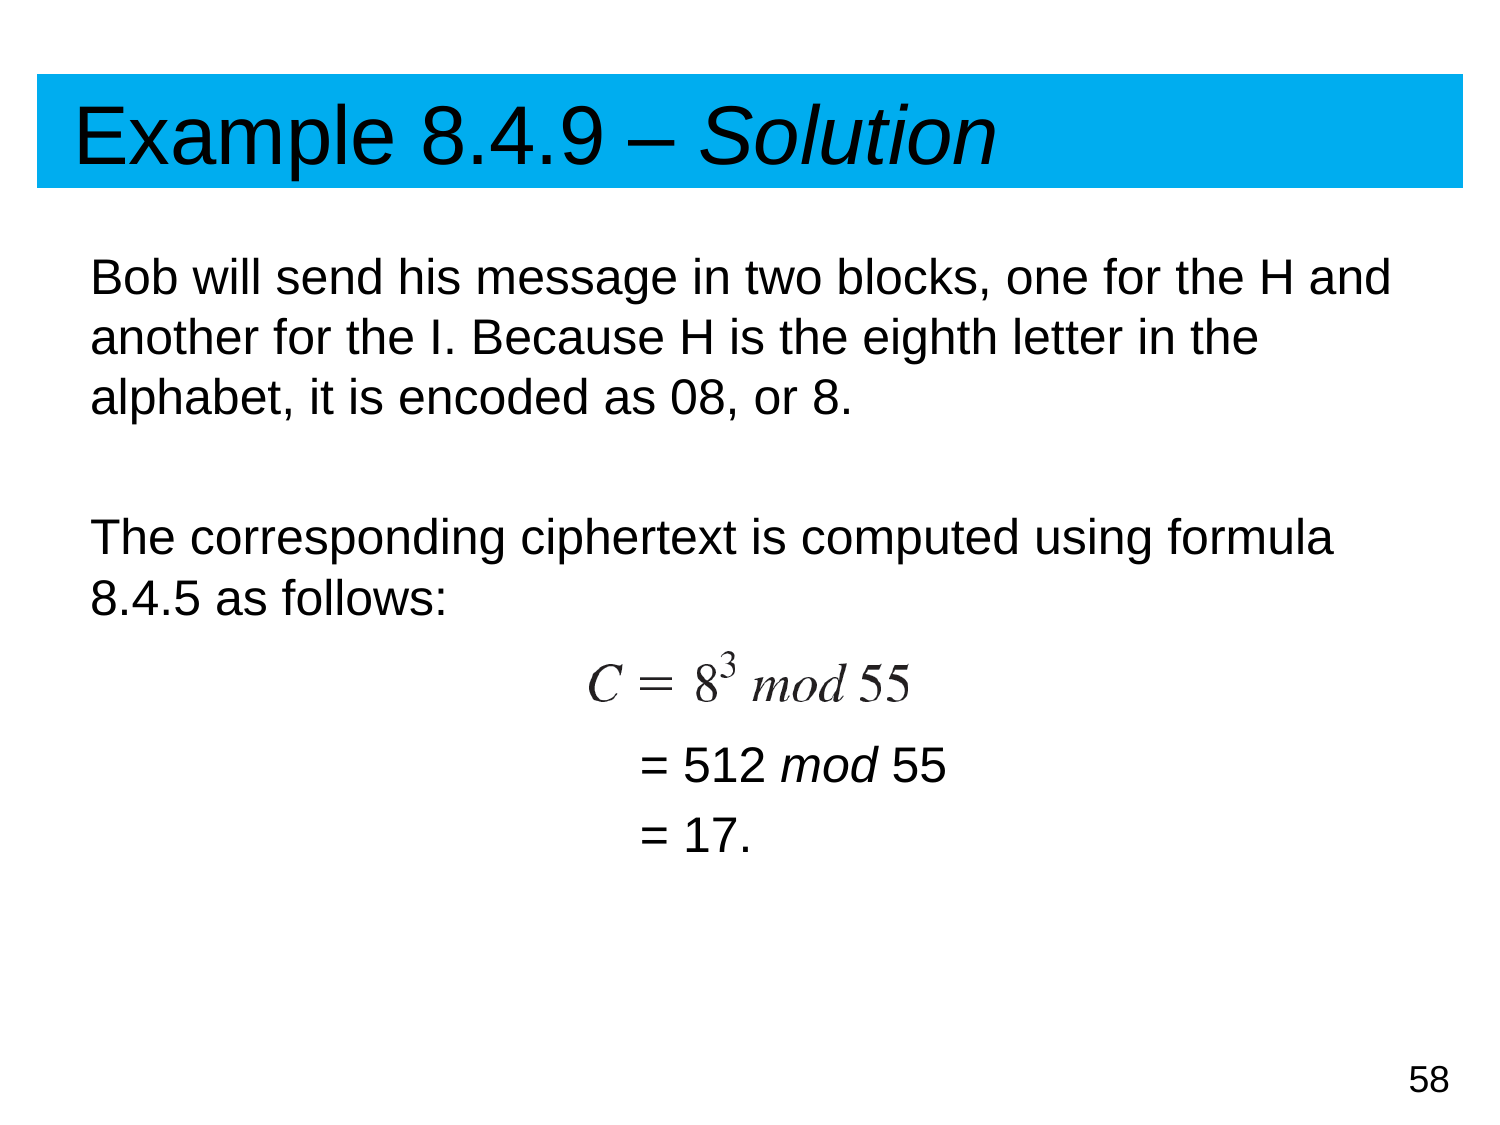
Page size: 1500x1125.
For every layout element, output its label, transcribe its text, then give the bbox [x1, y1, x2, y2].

picture [584, 645, 916, 710]
list = 512 mod 55 = 17. [624, 725, 1025, 875]
title Example 8.4.9 – Solution [58, 37, 1408, 225]
list Bob will send his message in two blocks, one for the H and another for the I. Because H is the eighth letter in the alphabet, it is encoded as 08, or 8. The corresponding ciphertext is computed using formula 8.4.5 as follows: [75, 237, 1425, 650]
